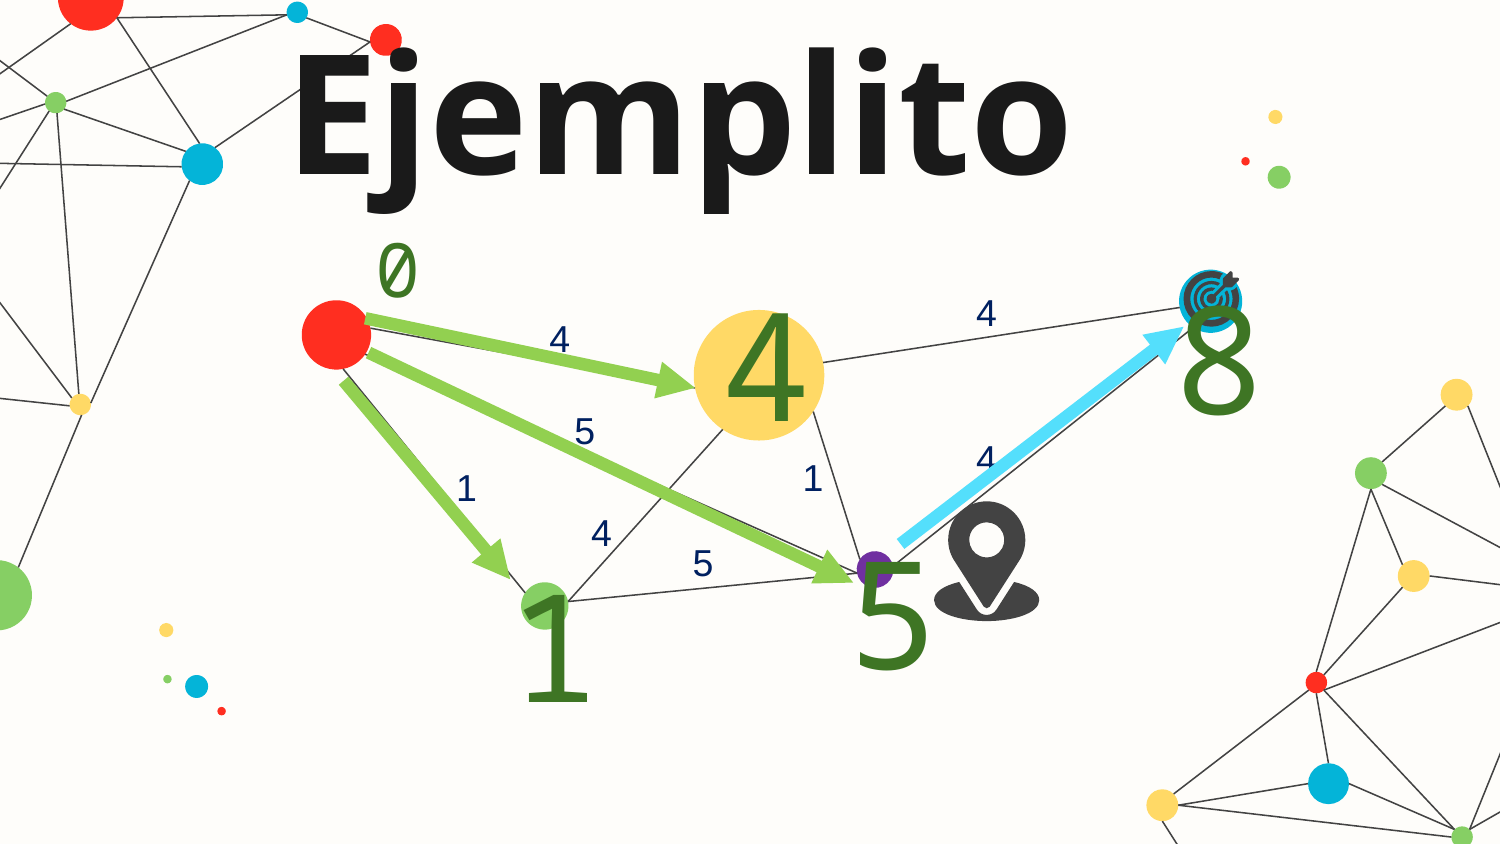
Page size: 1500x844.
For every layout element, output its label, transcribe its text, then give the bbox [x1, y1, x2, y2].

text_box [288, 257, 1255, 640]
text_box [343, 380, 363, 580]
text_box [364, 317, 696, 354]
text_box 0 [360, 215, 435, 255]
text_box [900, 326, 1184, 545]
title Ejemplito [268, 14, 1092, 201]
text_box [1183, 270, 1240, 327]
text_box 1 [495, 646, 567, 741]
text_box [368, 352, 854, 583]
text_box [933, 553, 1040, 622]
text_box 5 [833, 646, 906, 707]
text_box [1240, 122, 1313, 176]
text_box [158, 622, 227, 716]
